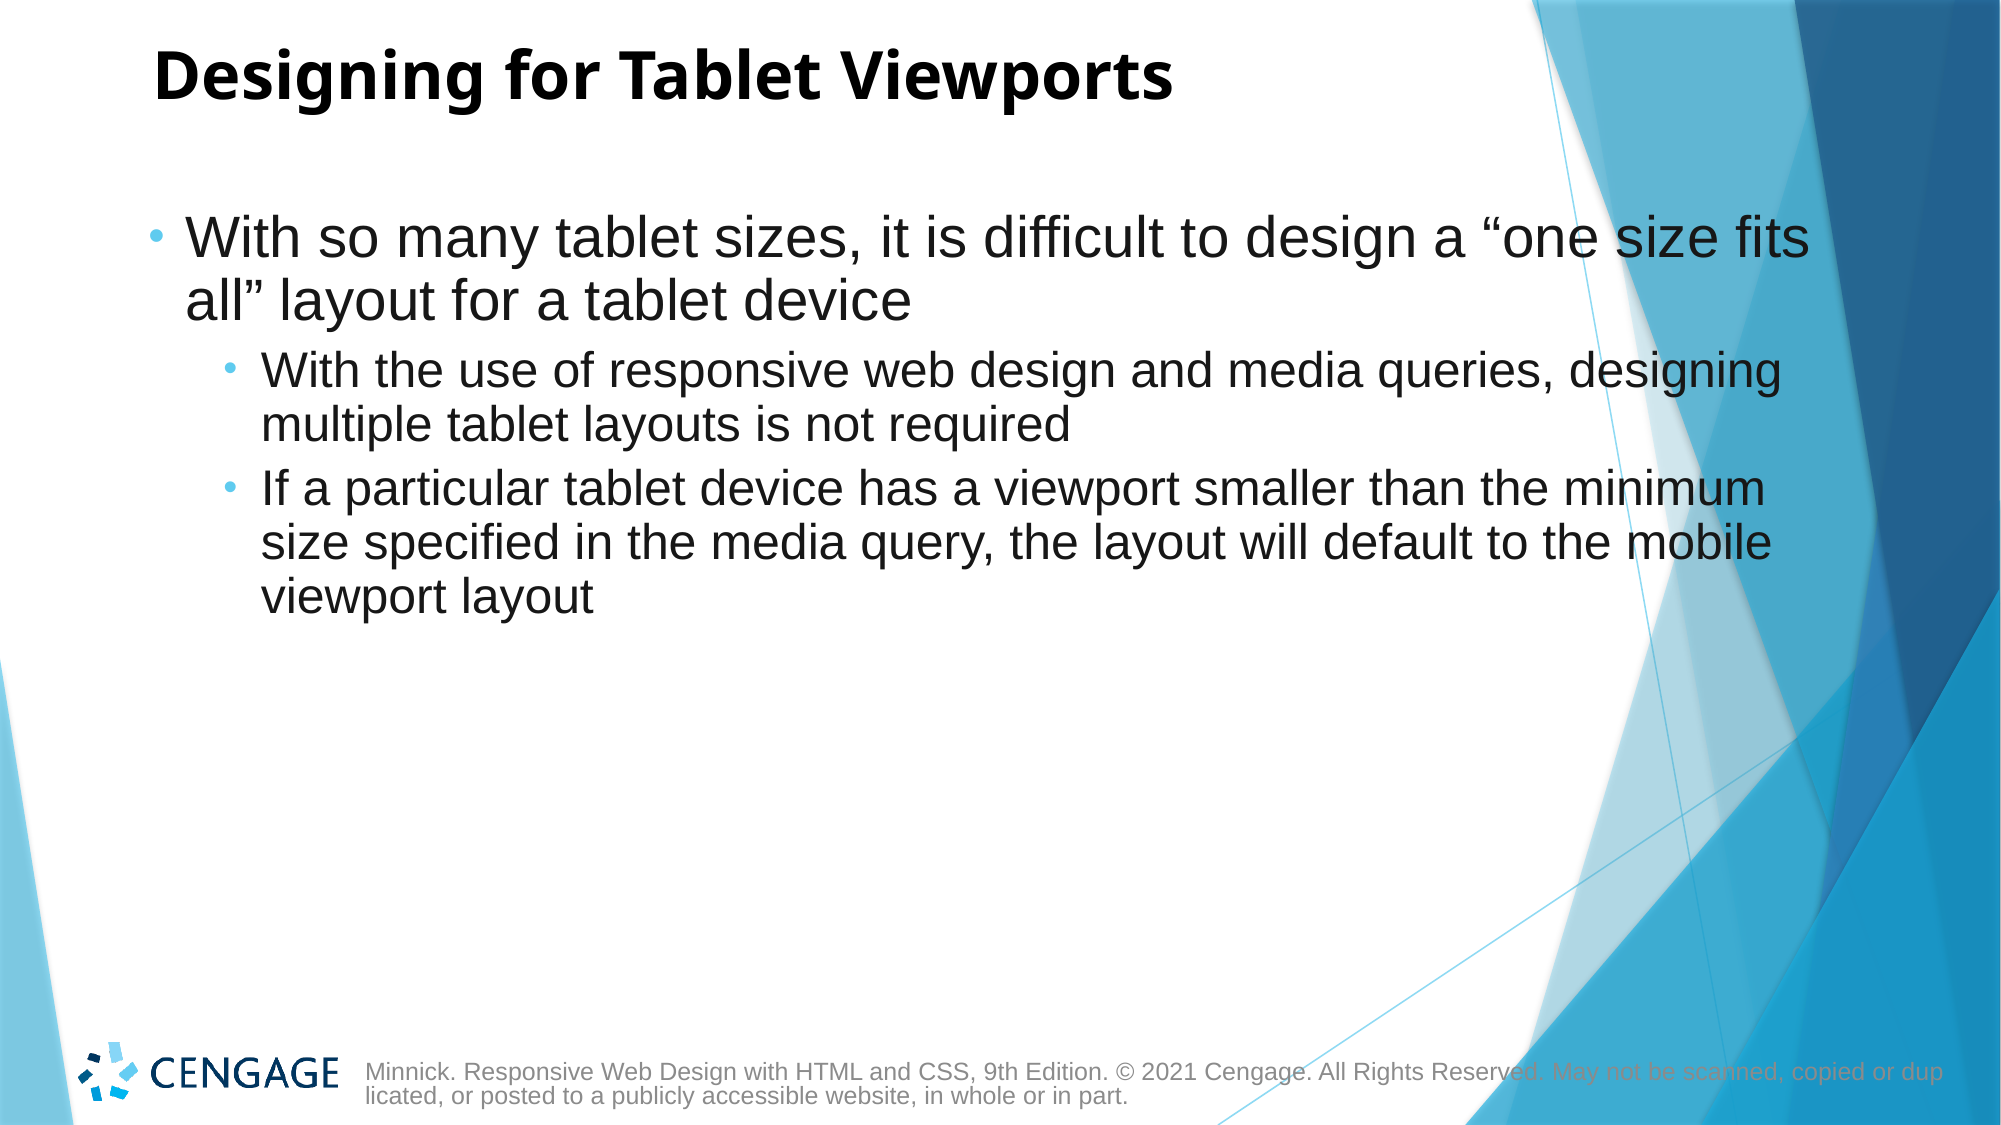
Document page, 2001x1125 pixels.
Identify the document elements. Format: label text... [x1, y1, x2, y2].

title Designing for Tablet Viewports [137, 24, 1863, 175]
picture [78, 1042, 338, 1101]
footer Minnick. Responsive Web Design with HTML and CSS, 9th Edition. © 2021 Cengage. All Rights Reserved. May not be scanned, copied or duplicated, or posted to a publicly accessible website, in whole or in part. [350, 1040, 1967, 1100]
list With so many tablet sizes, it is difficult to design a “one size fits all” layout for a tablet device With the use of responsive web design and media queries, designing multiple tablet layouts is not required If a particular tablet device has a viewport smaller than the minimum size specified in the media query, the layout will default to the mobile viewport layout [133, 200, 1863, 1024]
